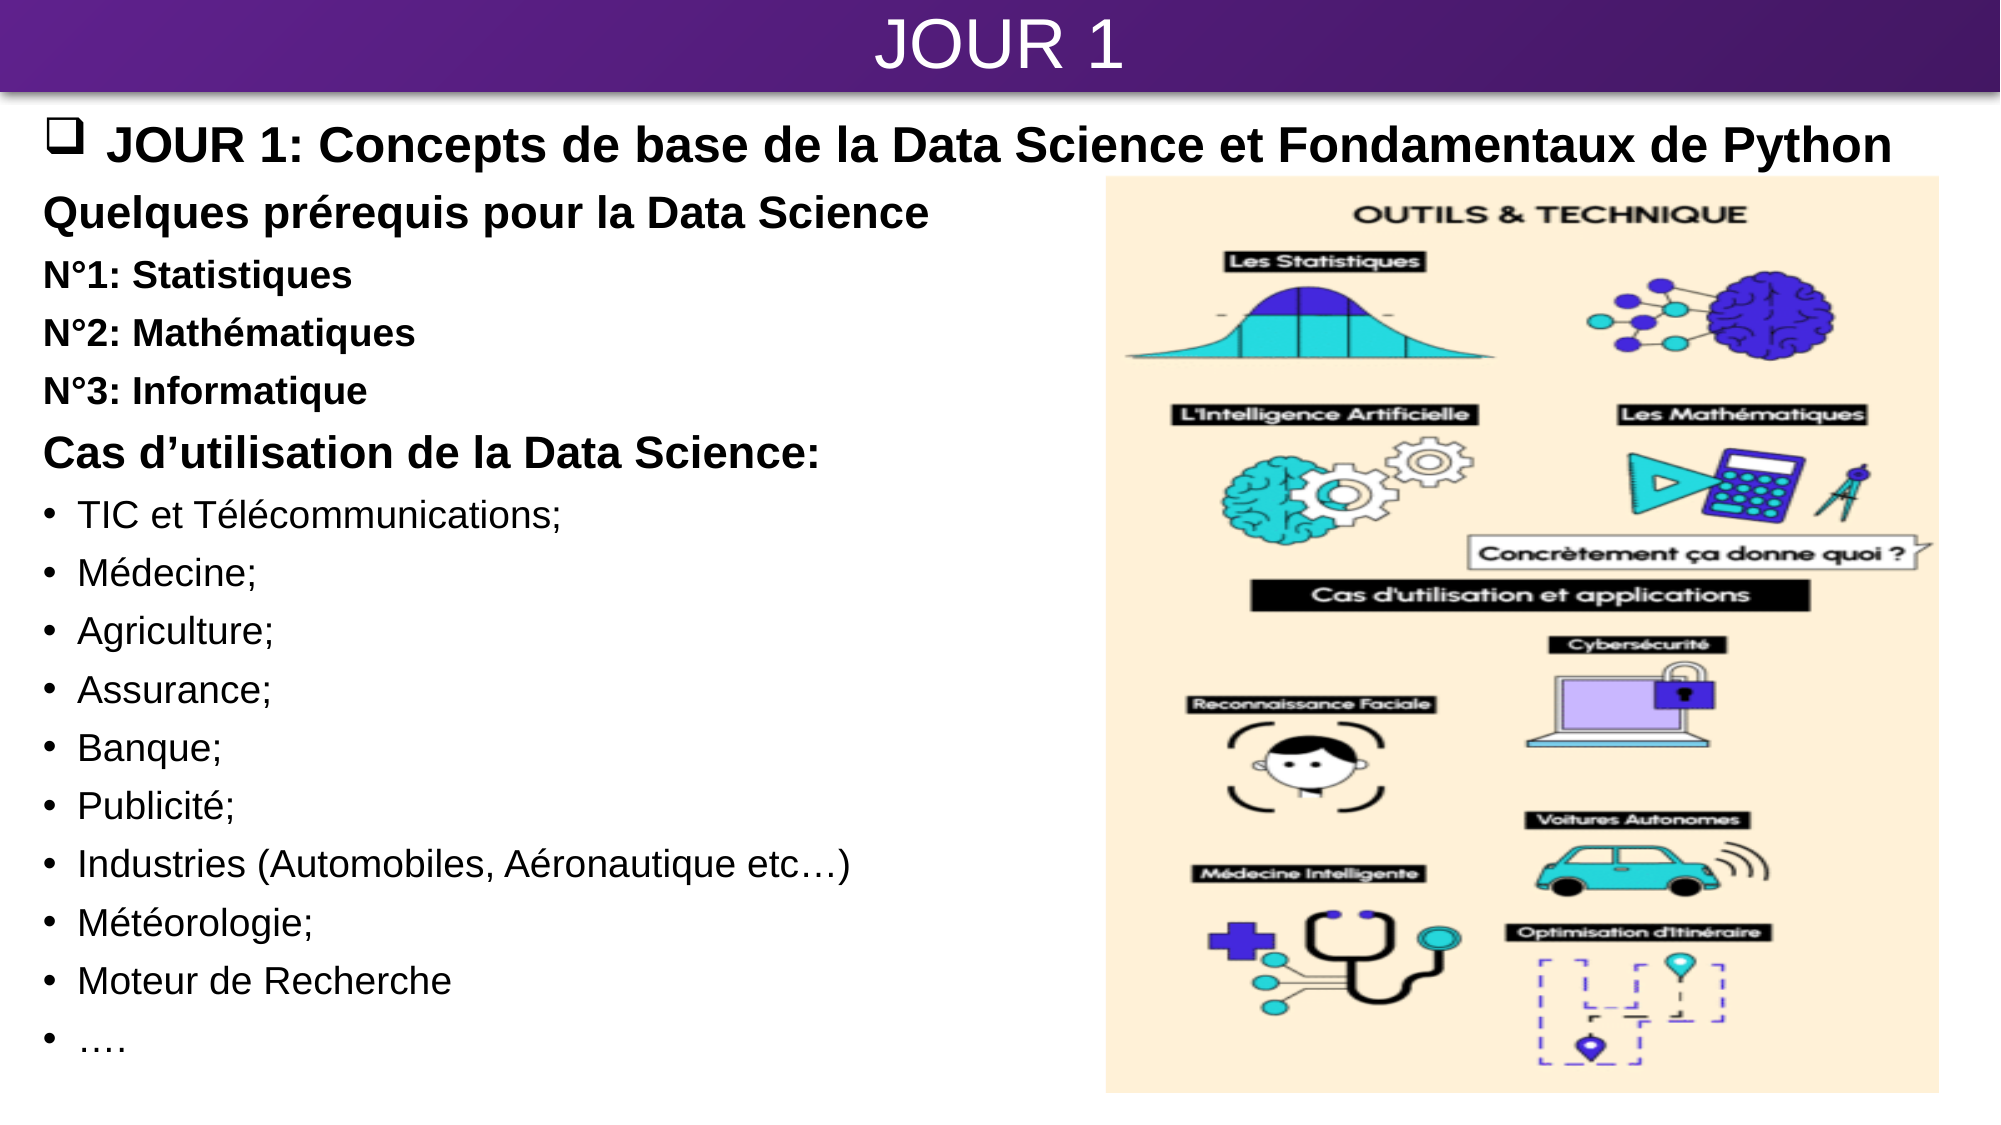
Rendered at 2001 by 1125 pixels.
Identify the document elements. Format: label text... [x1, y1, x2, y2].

title JOUR 1 [0, 0, 2000, 92]
picture [1105, 174, 1939, 1093]
list JOUR 1: Concepts de base de la Data Science et Fondamentaux de Python Quelques prérequis pour la Data Science N°1: Statistiques N°2: Mathématiques N°3: Informatique Cas d’utilisation de la Data Science: TIC et Télécommunications; Médecine; Agriculture; Assurance; Banque; Publicité; Industries (Automobiles, Aéronautique etc…) Météorologie; Moteur de Recherche …. [27, 111, 1939, 1093]
